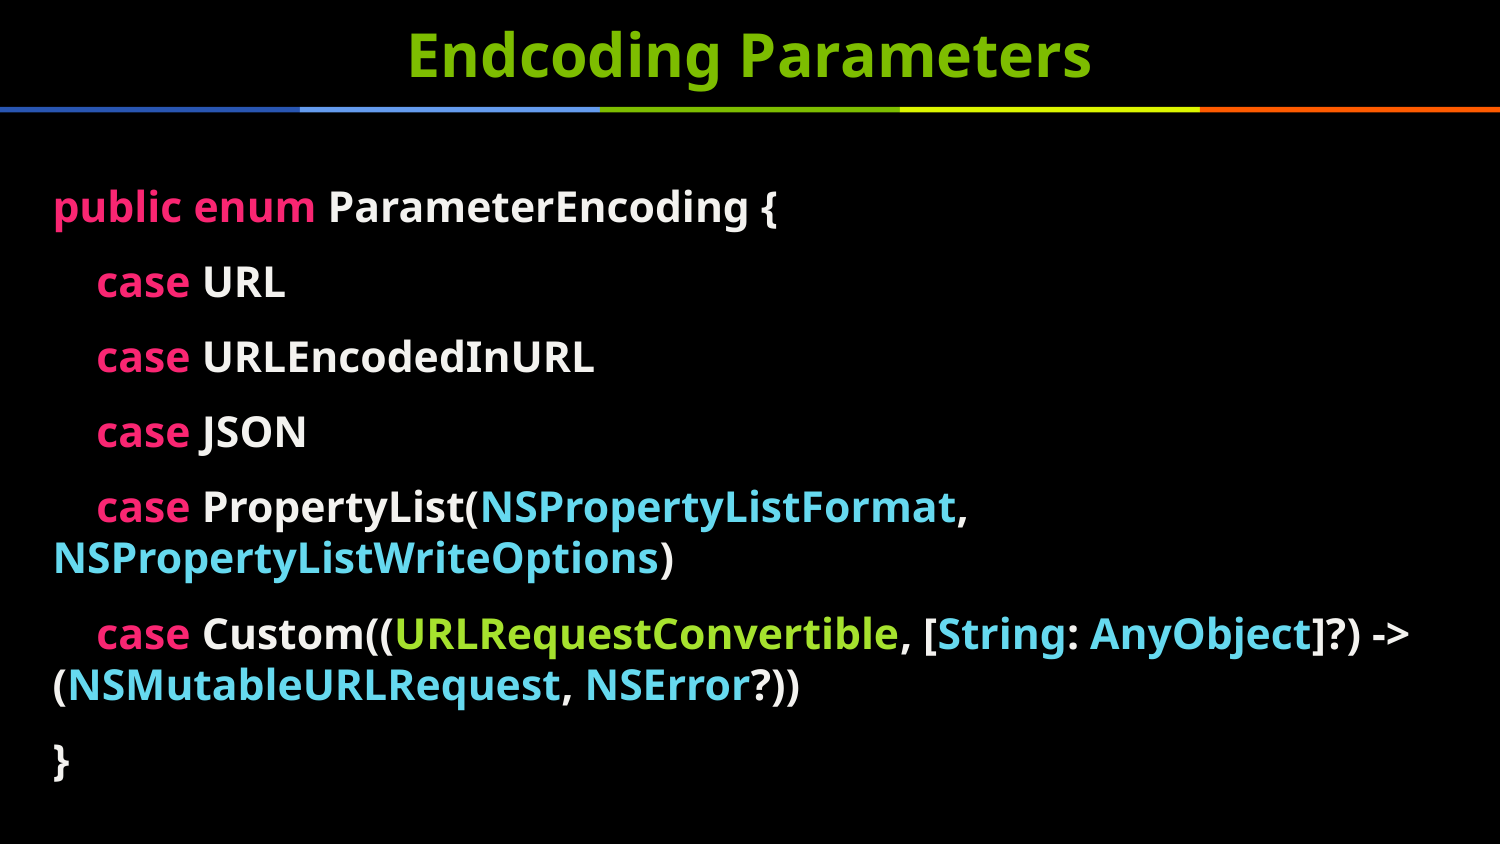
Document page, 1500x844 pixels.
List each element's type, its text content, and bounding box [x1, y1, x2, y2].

title Endcoding Parameters [37, 9, 1463, 98]
list public enum ParameterEncoding { case URL case URLEncodedInURL case JSON case PropertyList(NSPropertyListFormat, NSPropertyListWriteOptions) case Custom((URLRequestConvertible, [String: AnyObject]?) -> (NSMutableURLRequest, NSError?)) } [37, 171, 1463, 799]
